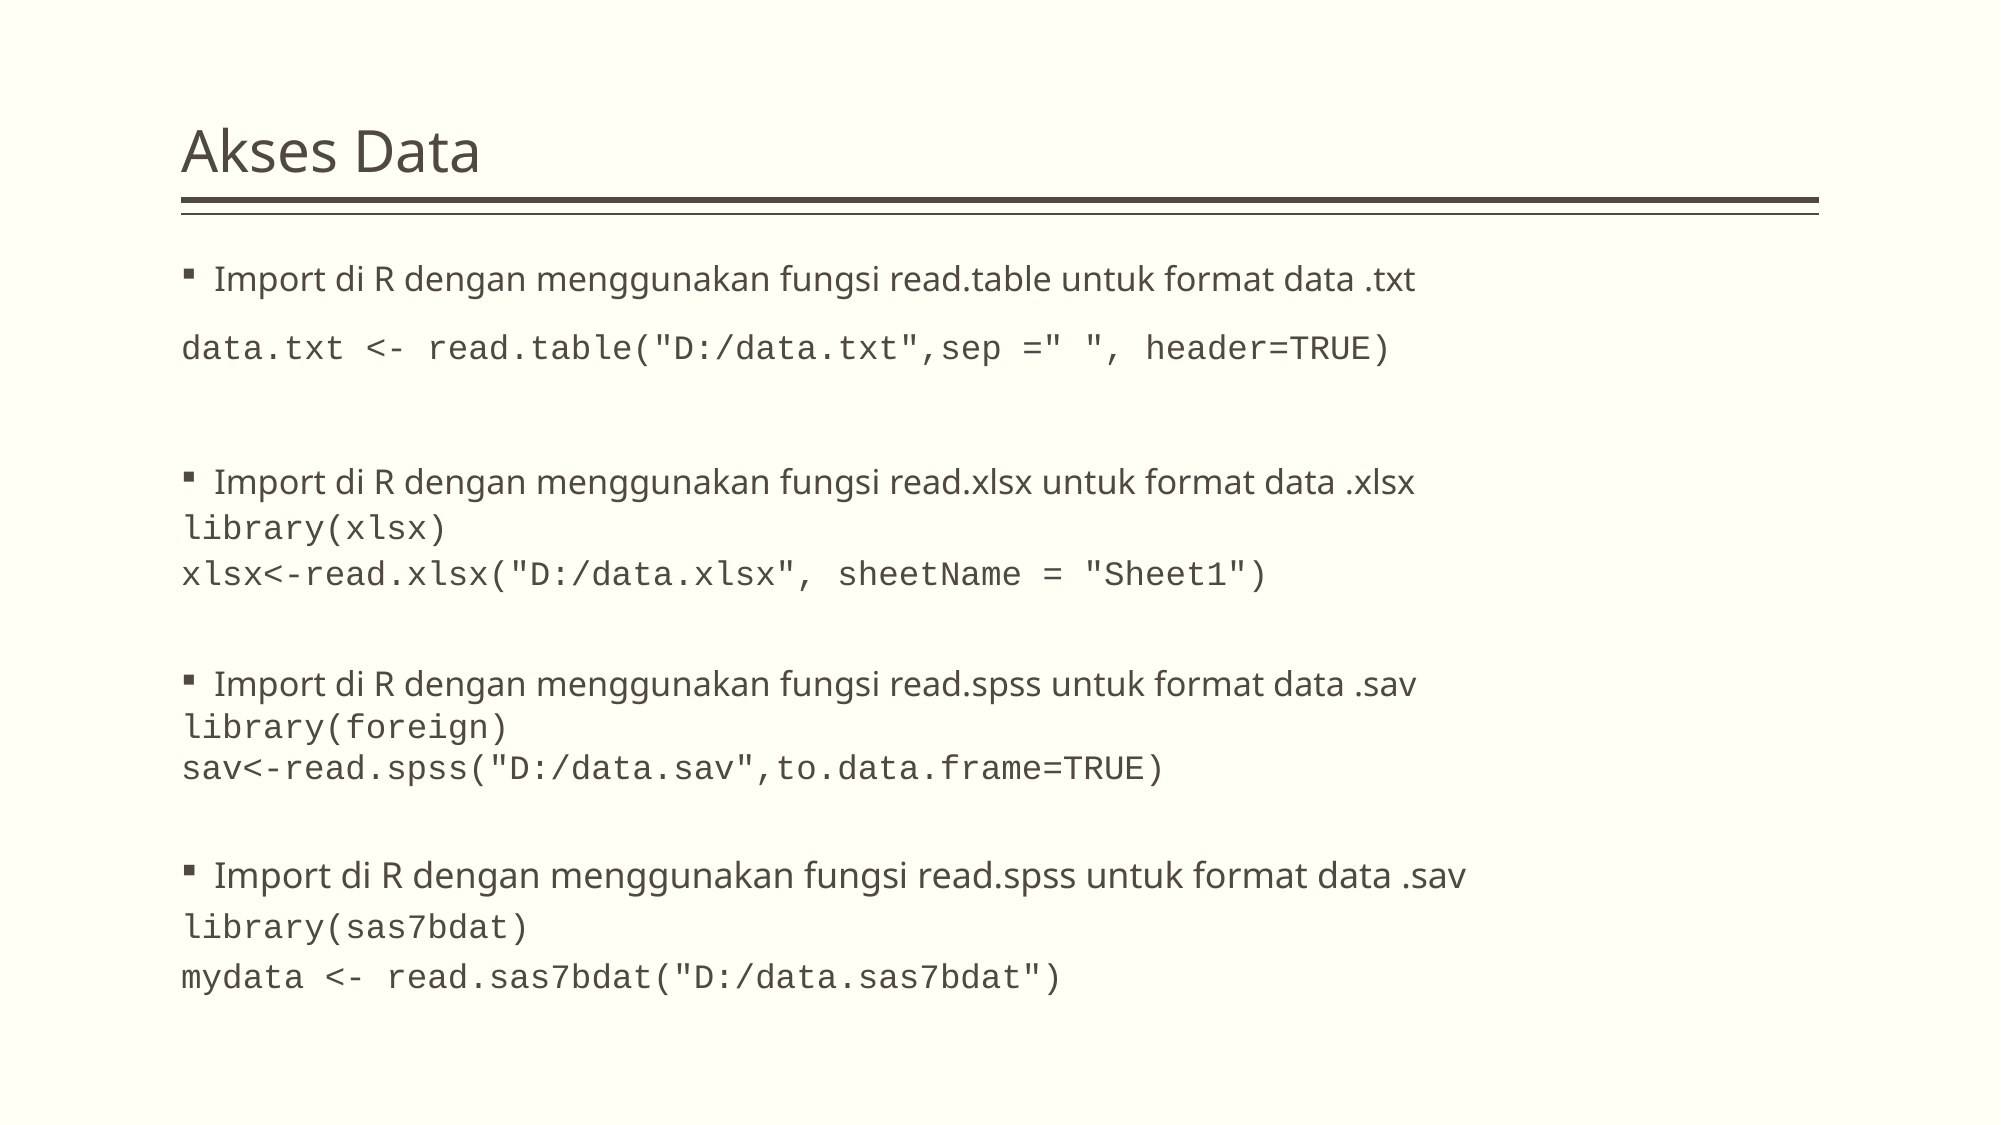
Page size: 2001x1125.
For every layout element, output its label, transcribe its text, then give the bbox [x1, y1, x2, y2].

list Import di R dengan menggunakan fungsi read.table untuk format data .txt data.txt <- read.table("D:/data.txt",sep =" ", header=TRUE) Import di R dengan menggunakan fungsi read.xlsx untuk format data .xlsx library(xlsx) xlsx<-read.xlsx("D:/data.xlsx", sheetName = "Sheet1") Import di R dengan menggunakan fungsi read.spss untuk format data .sav library(foreign) sav<-read.spss("D:/data.sav",to.data.frame=TRUE) Import di R dengan menggunakan fungsi read.spss untuk format data .sav library(sas7bdat) mydata <- read.sas7bdat("D:/data.sas7bdat") [181, 254, 1859, 1005]
title Akses Data [181, 12, 1819, 193]
